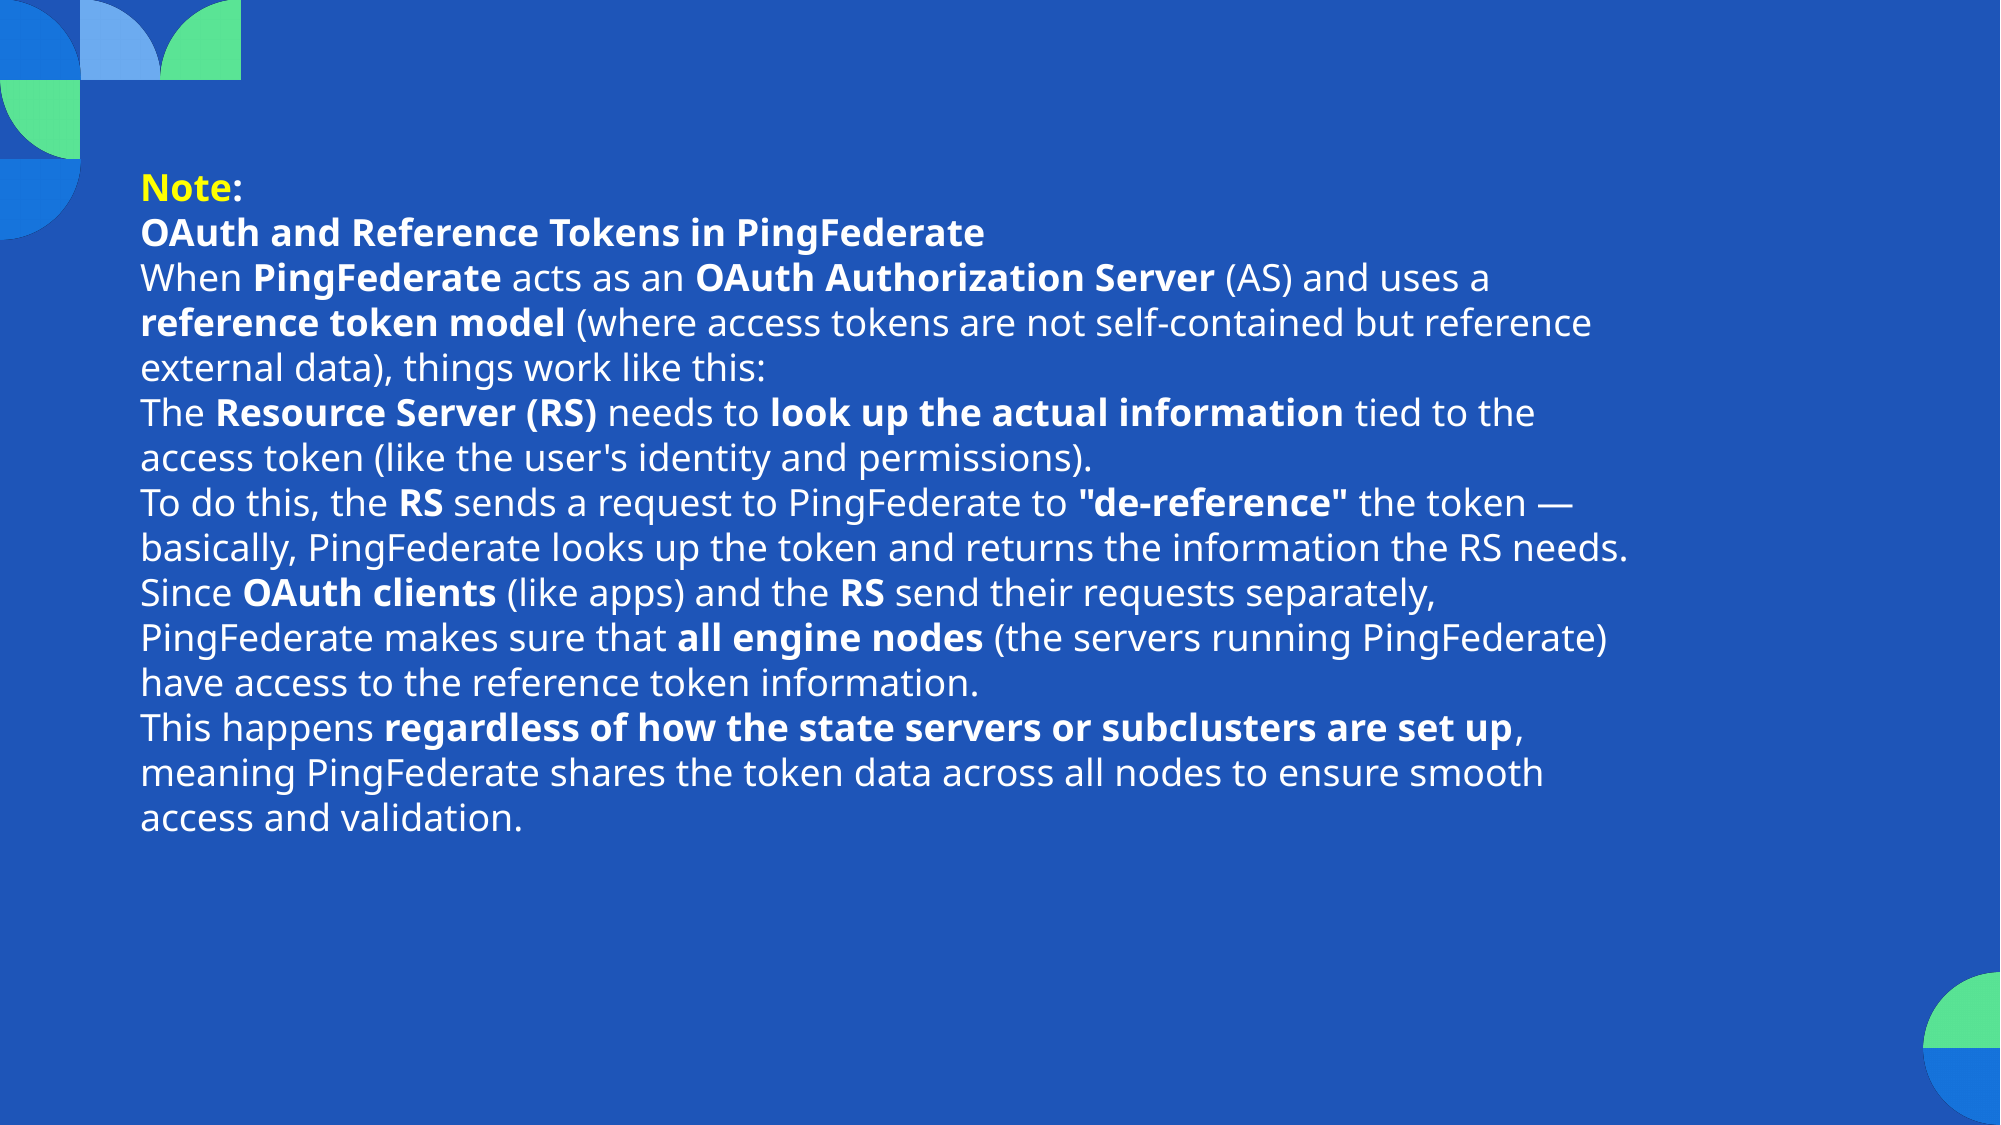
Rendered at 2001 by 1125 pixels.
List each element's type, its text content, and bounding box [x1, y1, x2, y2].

text_box Note: OAuth and Reference Tokens in PingFederate When PingFederate acts as an OAuth Authorization Server (AS) and uses a reference token model (where access tokens are not self-contained but reference external data), things work like this: The Resource Server (RS) needs to look up the actual information tied to the access token (like the user's identity and permissions). To do this, the RS sends a request to PingFederate to "de-reference" the token — basically, PingFederate looks up the token and returns the information the RS needs. Since OAuth clients (like apps) and the RS send their requests separately, PingFederate makes sure that all engine nodes (the servers running PingFederate) have access to the reference token information. This happens regardless of how the state servers or subclusters are set up, meaning PingFederate shares the token data across all nodes to ensure smooth access and validation. [125, 156, 1661, 891]
picture [0, 0, 241, 240]
picture [1923, 972, 2000, 1125]
